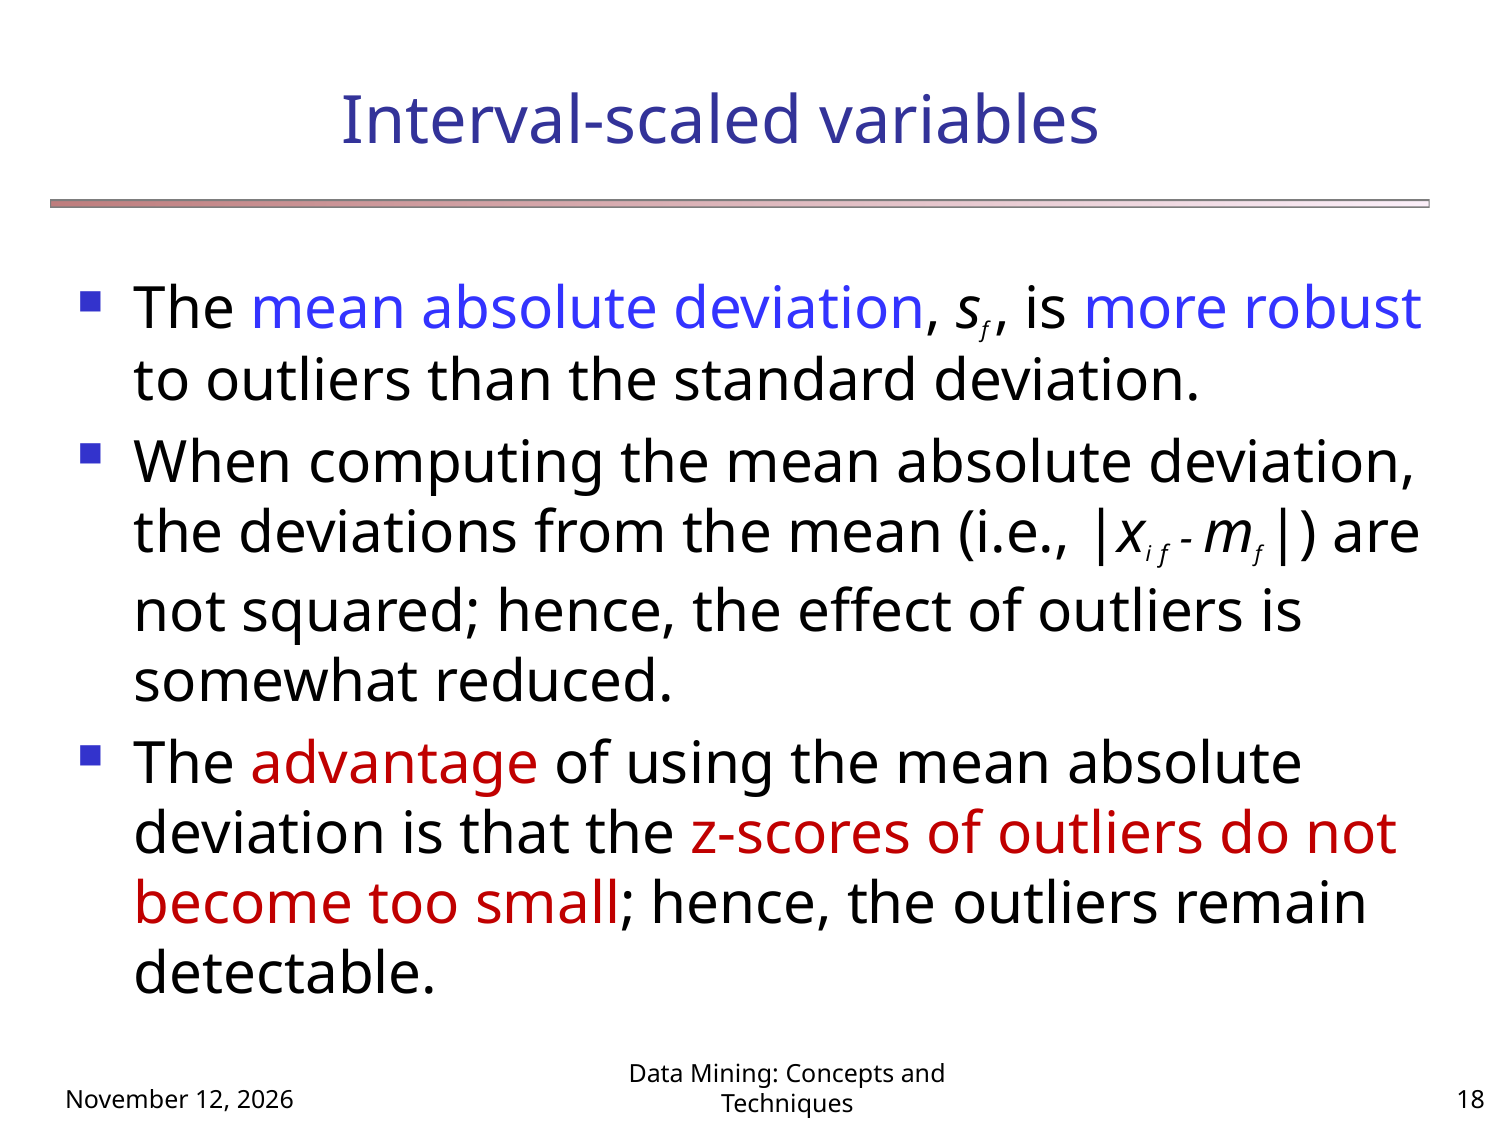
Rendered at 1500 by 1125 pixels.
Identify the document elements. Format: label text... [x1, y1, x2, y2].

footer Data Mining: Concepts and Techniques [549, 1063, 1026, 1125]
slide_number 18 [1187, 1062, 1500, 1125]
title Interval-scaled variables [122, 80, 1321, 154]
list The mean absolute deviation, sf , is more robust to outliers than the standard deviation. When computing the mean absolute deviation, the deviations from the mean (i.e., |xi f - mf |) are not squared; hence, the effect of outliers is somewhat reduced. The advantage of using the mean absolute deviation is that the z-scores of outliers do not become too small; hence, the outliers remain detectable. [62, 262, 1476, 1063]
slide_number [49, 1062, 363, 1125]
